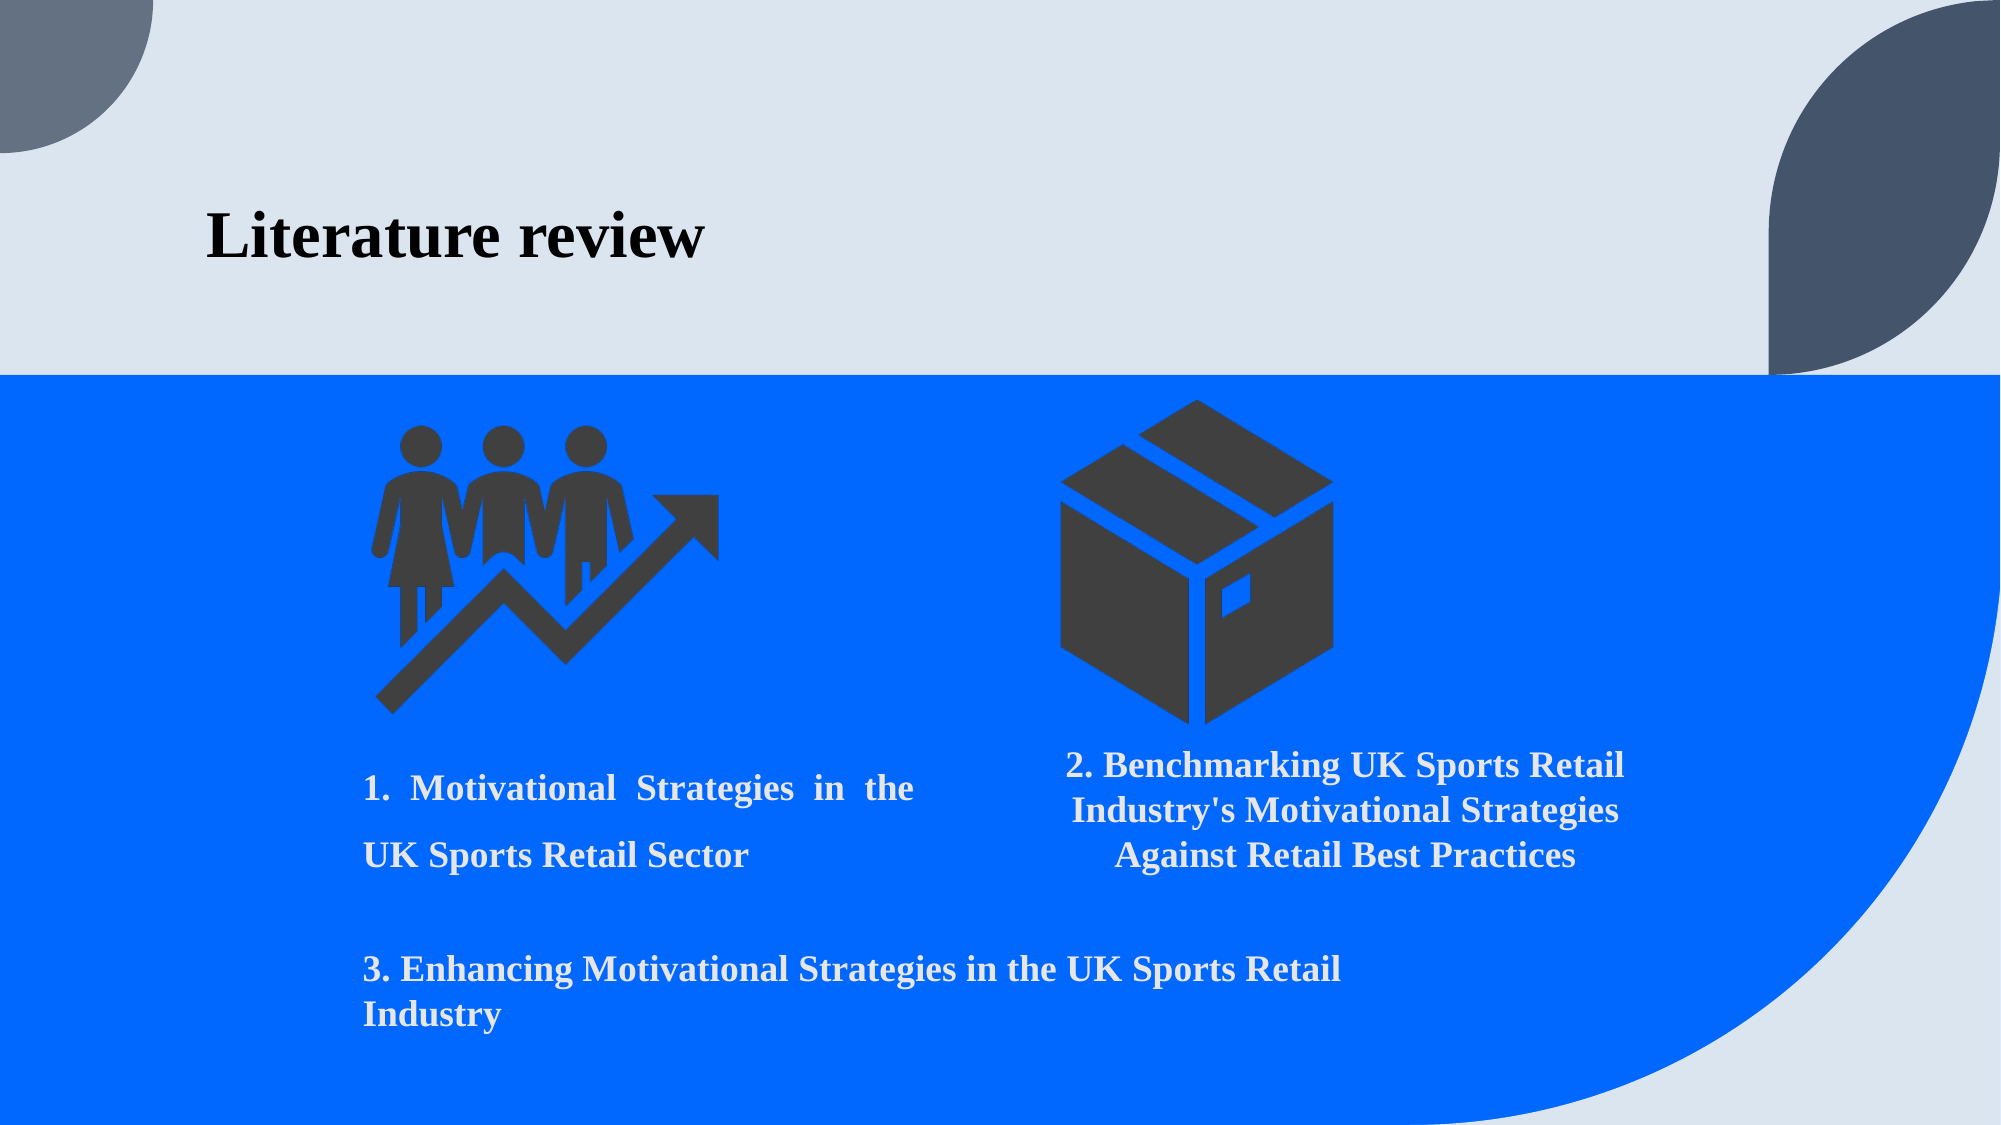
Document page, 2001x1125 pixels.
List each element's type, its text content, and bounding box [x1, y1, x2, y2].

picture [347, 364, 743, 761]
picture [999, 364, 1395, 761]
text_box 1. Motivational Strategies in the UK Sports Retail Sector [347, 732, 930, 883]
text_box 3. Enhancing Motivational Strategies in the UK Sports Retail Industry [347, 936, 1412, 1042]
title Literature review [191, 62, 1085, 280]
text_box 2. Benchmarking UK Sports Retail Industry's Motivational Strategies Against Retail Best Practices [999, 732, 1691, 883]
